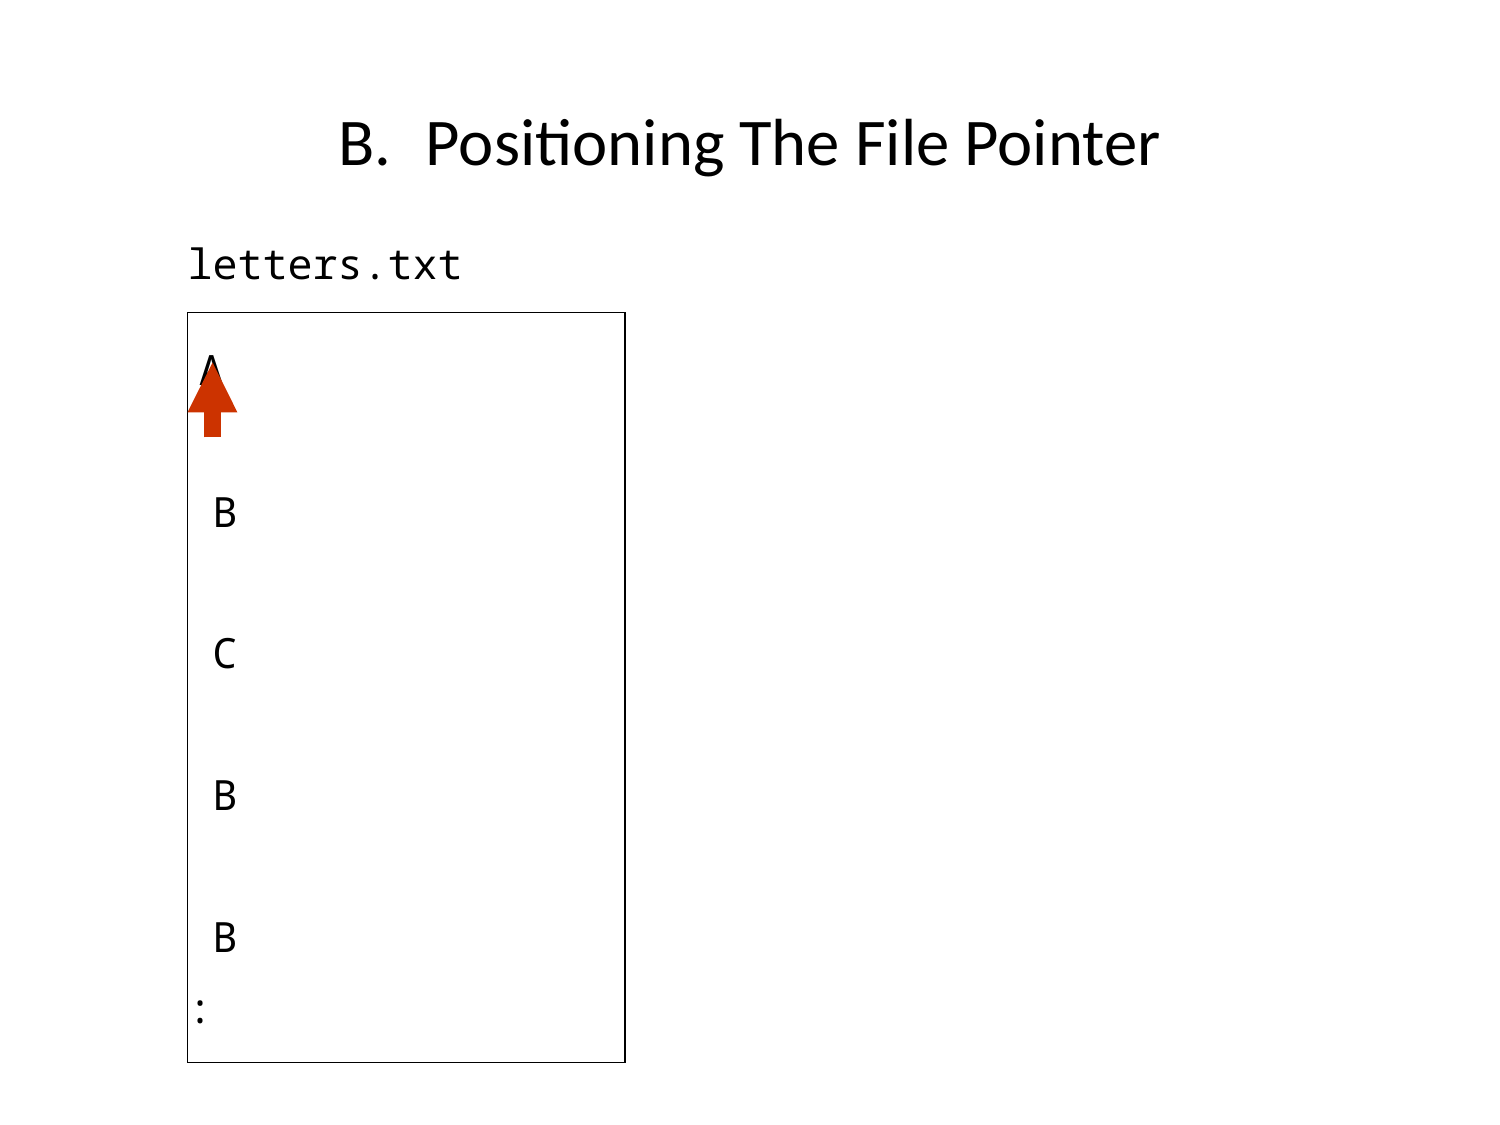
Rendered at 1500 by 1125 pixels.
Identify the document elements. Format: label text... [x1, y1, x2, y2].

text_box [206, 362, 219, 438]
text_box letters.txt [187, 237, 600, 288]
title Positioning The File Pointer [74, 44, 1426, 233]
text_box A B C B B : [187, 312, 625, 1063]
